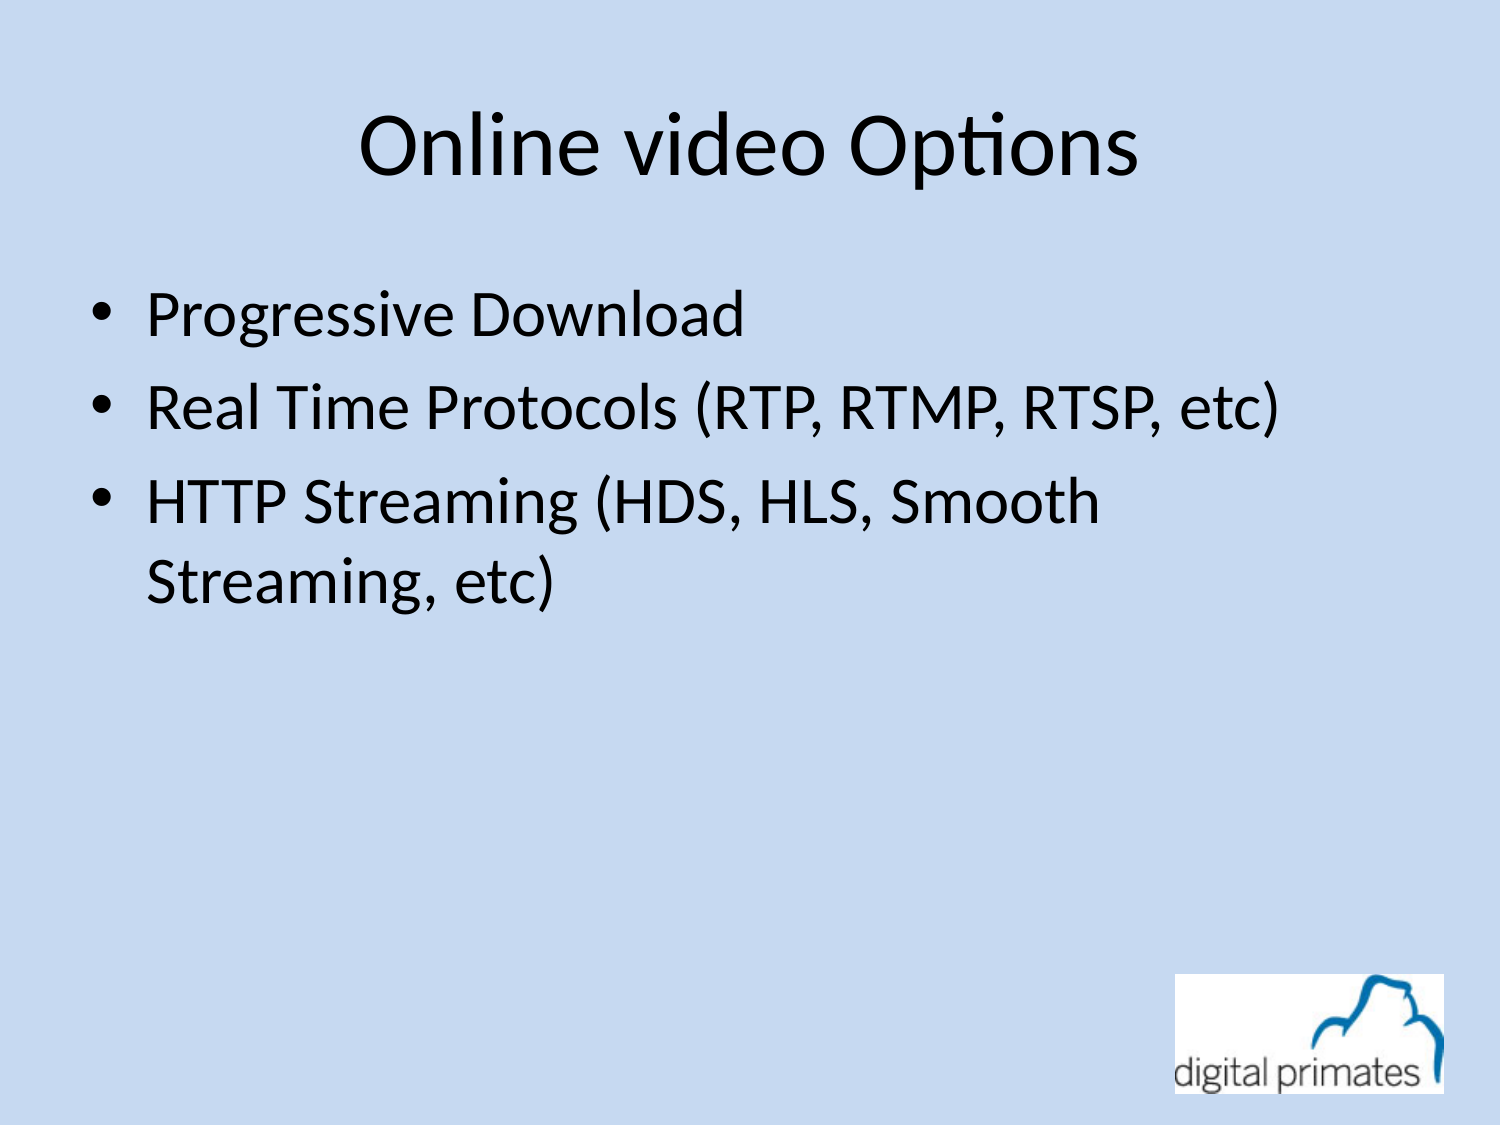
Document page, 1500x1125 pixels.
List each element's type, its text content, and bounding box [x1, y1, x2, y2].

picture [1175, 974, 1444, 1094]
title Online video Options [75, 45, 1425, 233]
list Progressive Download Real Time Protocols (RTP, RTMP, RTSP, etc) HTTP Streaming (HDS, HLS, Smooth Streaming, etc) [75, 262, 1425, 1005]
